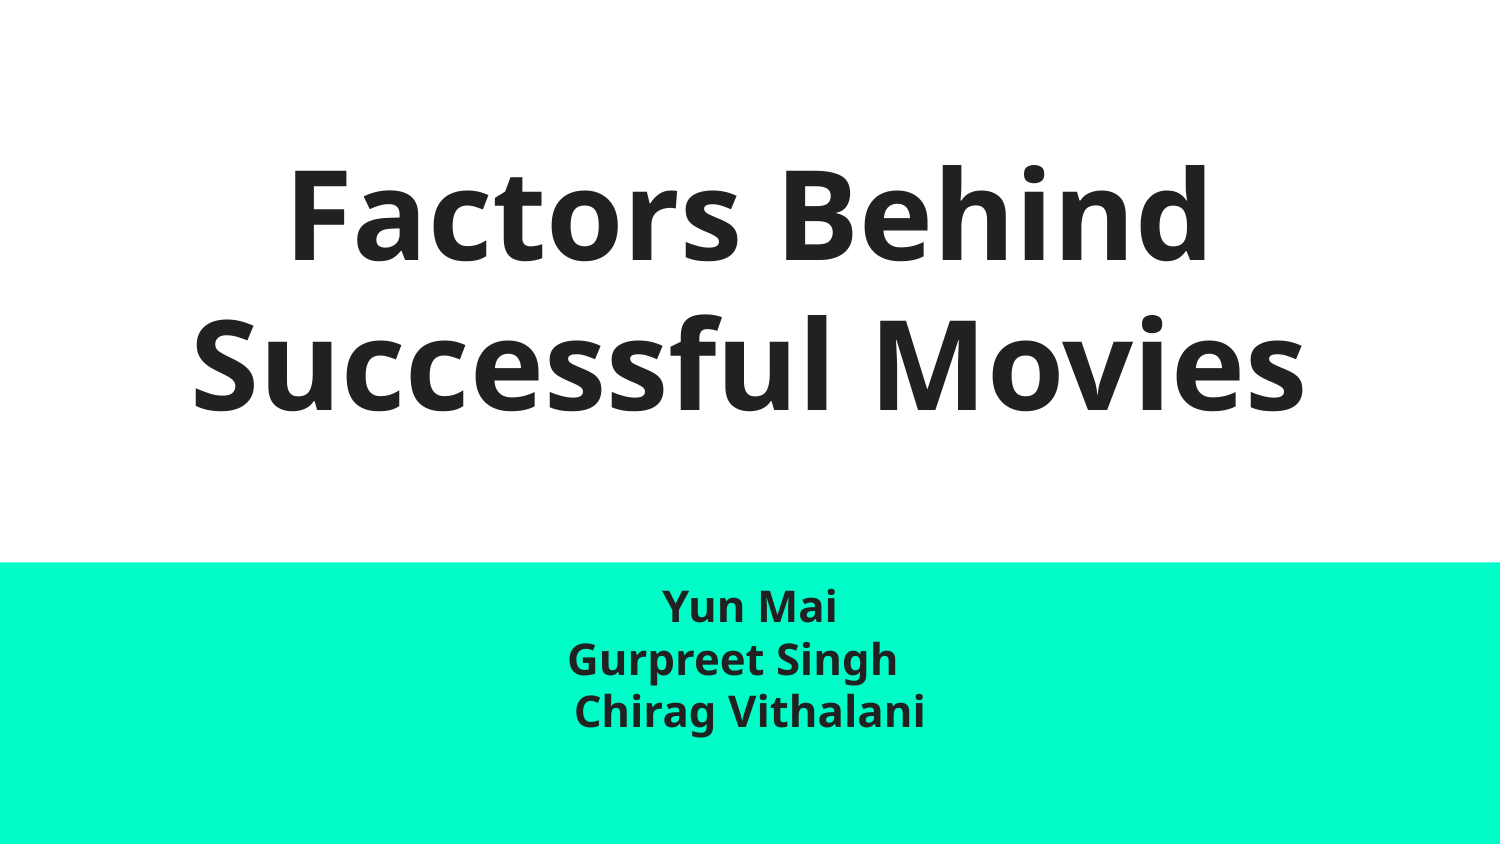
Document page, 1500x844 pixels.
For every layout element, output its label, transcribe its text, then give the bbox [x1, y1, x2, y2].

subtitle Yun Mai Gurpreet Singh Chirag Vithalani [51, 561, 1449, 754]
title Factors Behind Successful Movies [51, 64, 1449, 506]
